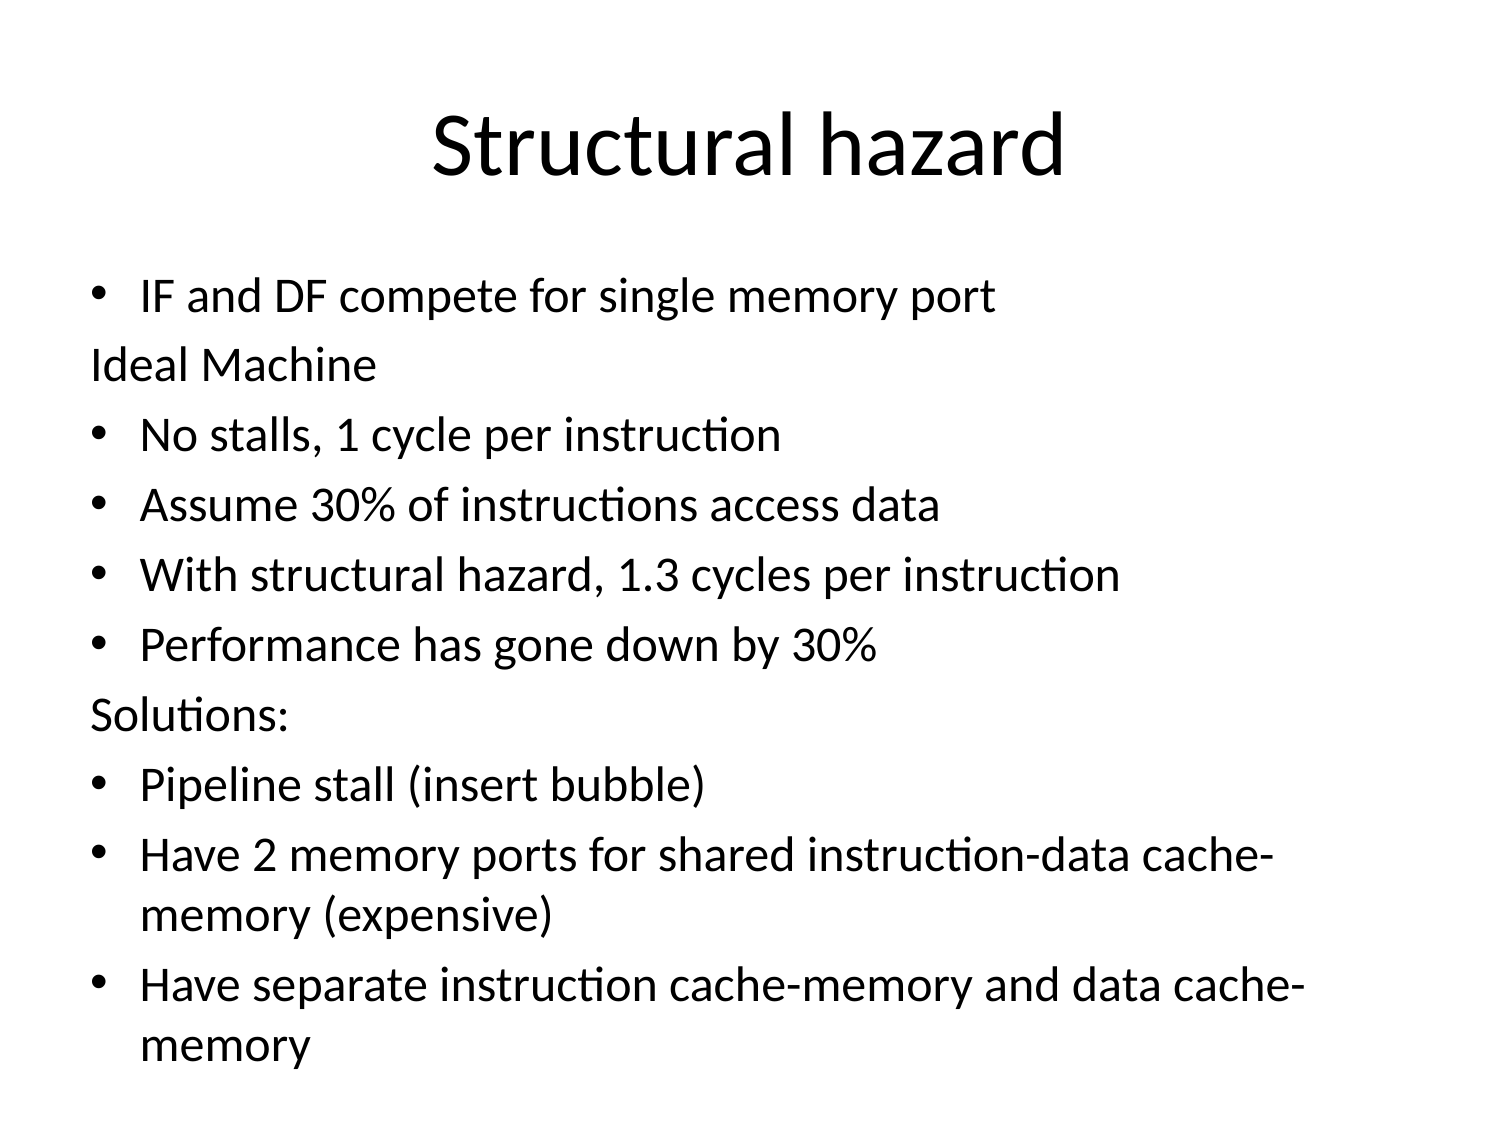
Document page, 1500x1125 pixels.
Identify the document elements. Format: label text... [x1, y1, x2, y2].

title Structural hazard [75, 45, 1425, 184]
list IF and DF compete for single memory port Ideal Machine No stalls, 1 cycle per instruction Assume 30% of instructions access data With structural hazard, 1.3 cycles per instruction Performance has gone down by 30% Solutions: Pipeline stall (insert bubble) Have 2 memory ports for shared instruction-data cache-memory (expensive) Have separate instruction cache-memory and data cache-memory [75, 184, 1425, 1083]
